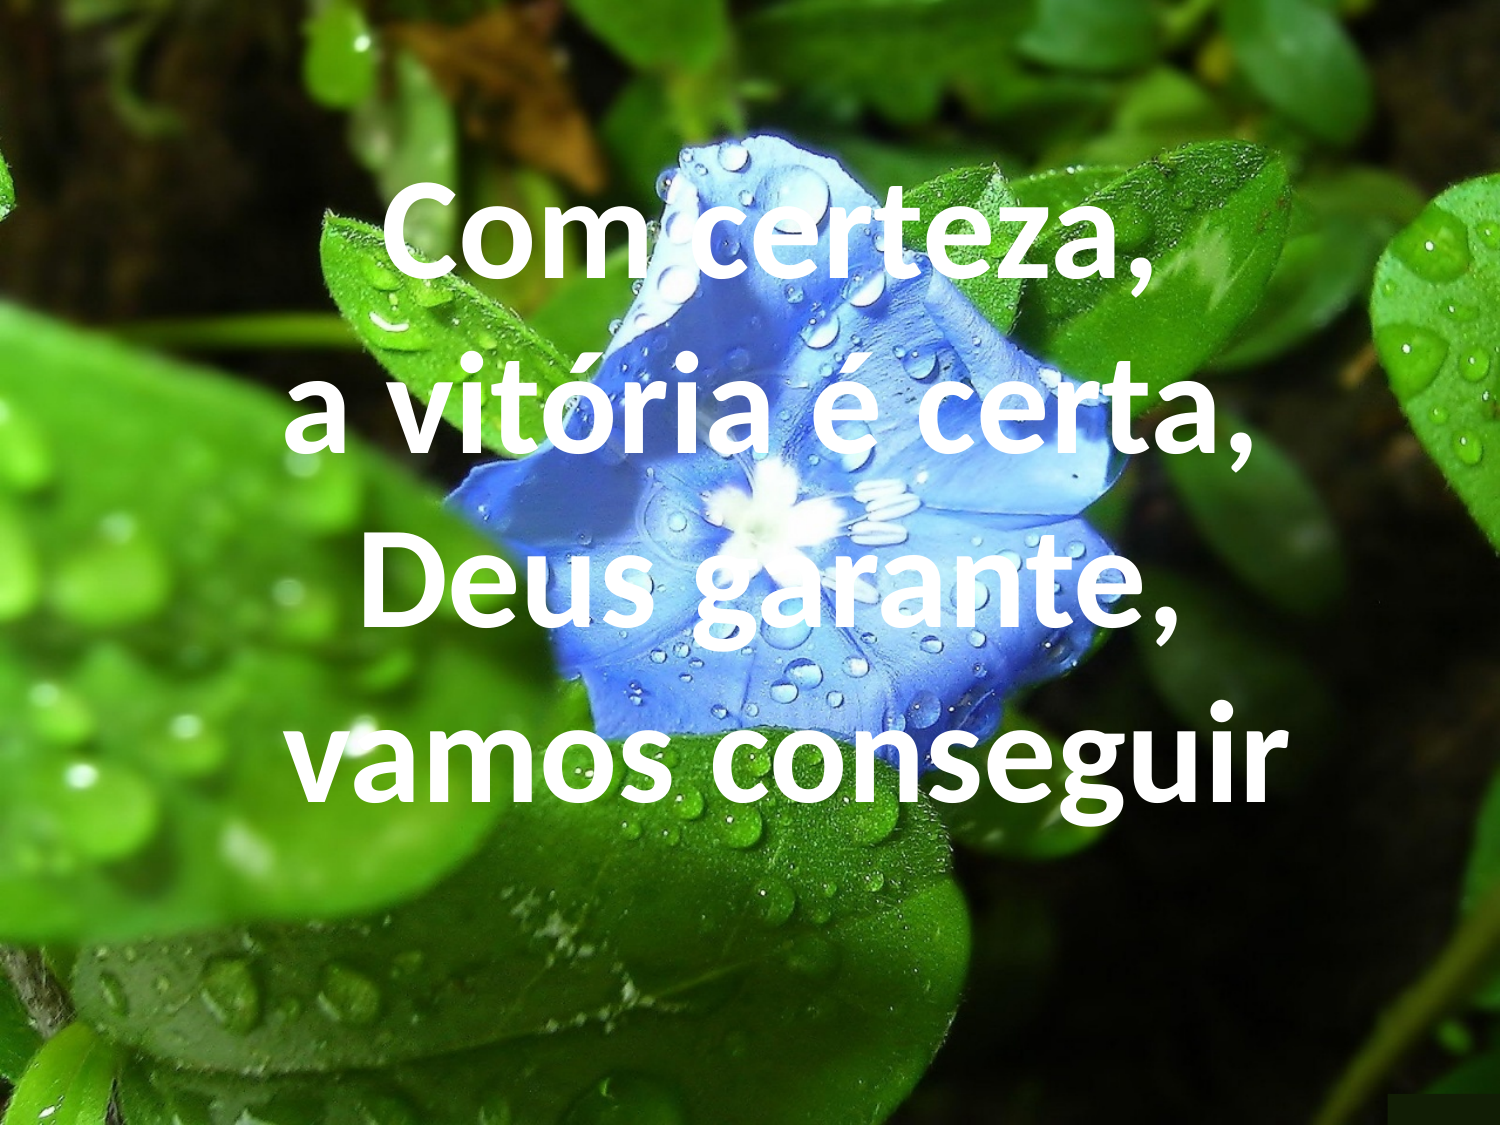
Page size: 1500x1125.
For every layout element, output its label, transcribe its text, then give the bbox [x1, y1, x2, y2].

text_box Com certeza, a vitória é certa, Deus garante, vamos conseguir [212, 124, 1363, 840]
picture [0, 0, 1500, 1125]
